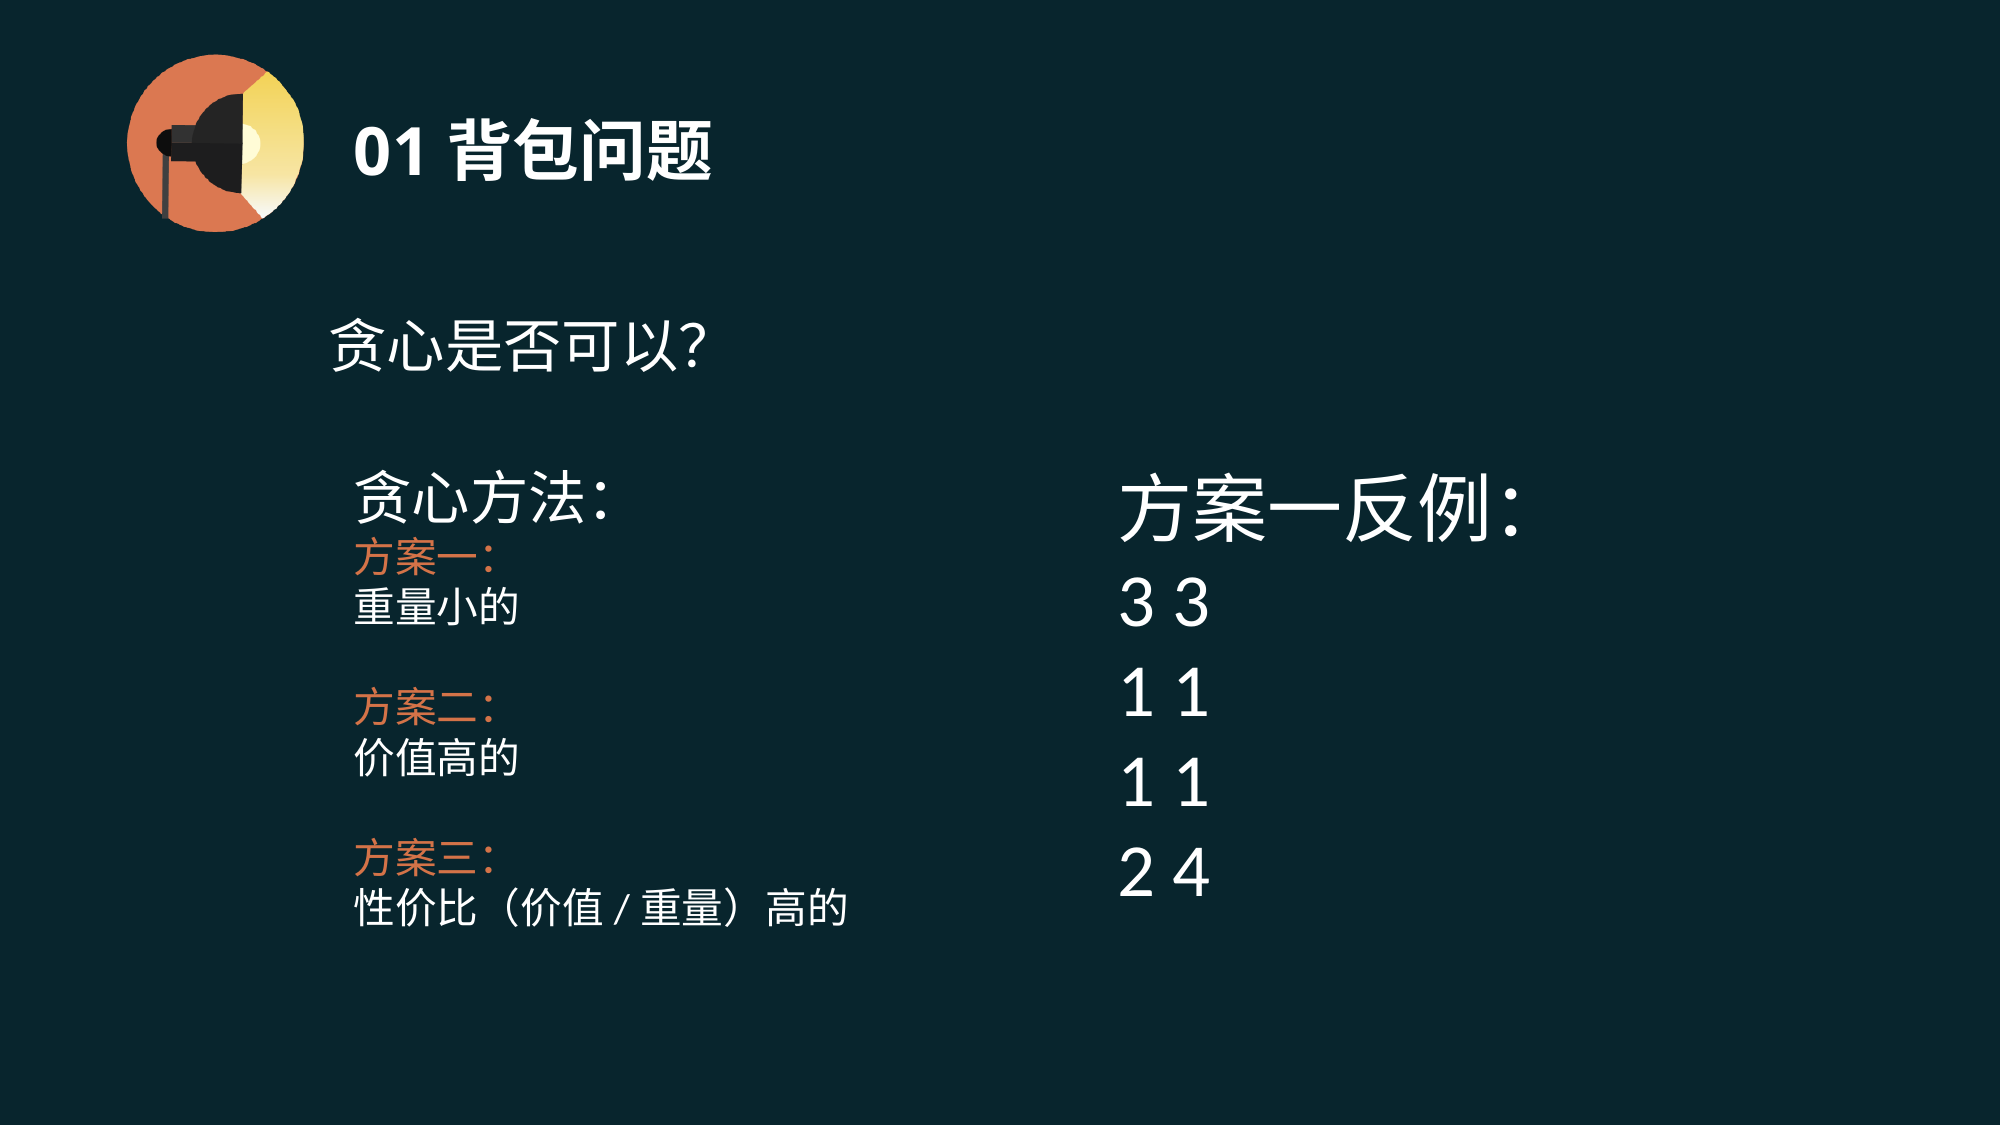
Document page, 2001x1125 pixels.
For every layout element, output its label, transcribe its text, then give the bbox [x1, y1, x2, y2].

picture [126, 54, 304, 232]
text_box 贪心方法： 方案一： 重量小的 方案二： 价值高的 方案三： 性价比（价值/重量）高的 [338, 453, 1102, 939]
text_box 方案一反例： 3 3 1 1 1 1 2 4 [1102, 453, 1955, 1009]
text_box 贪心是否可以？ [313, 302, 796, 387]
title 01背包问题 [338, 90, 1532, 209]
